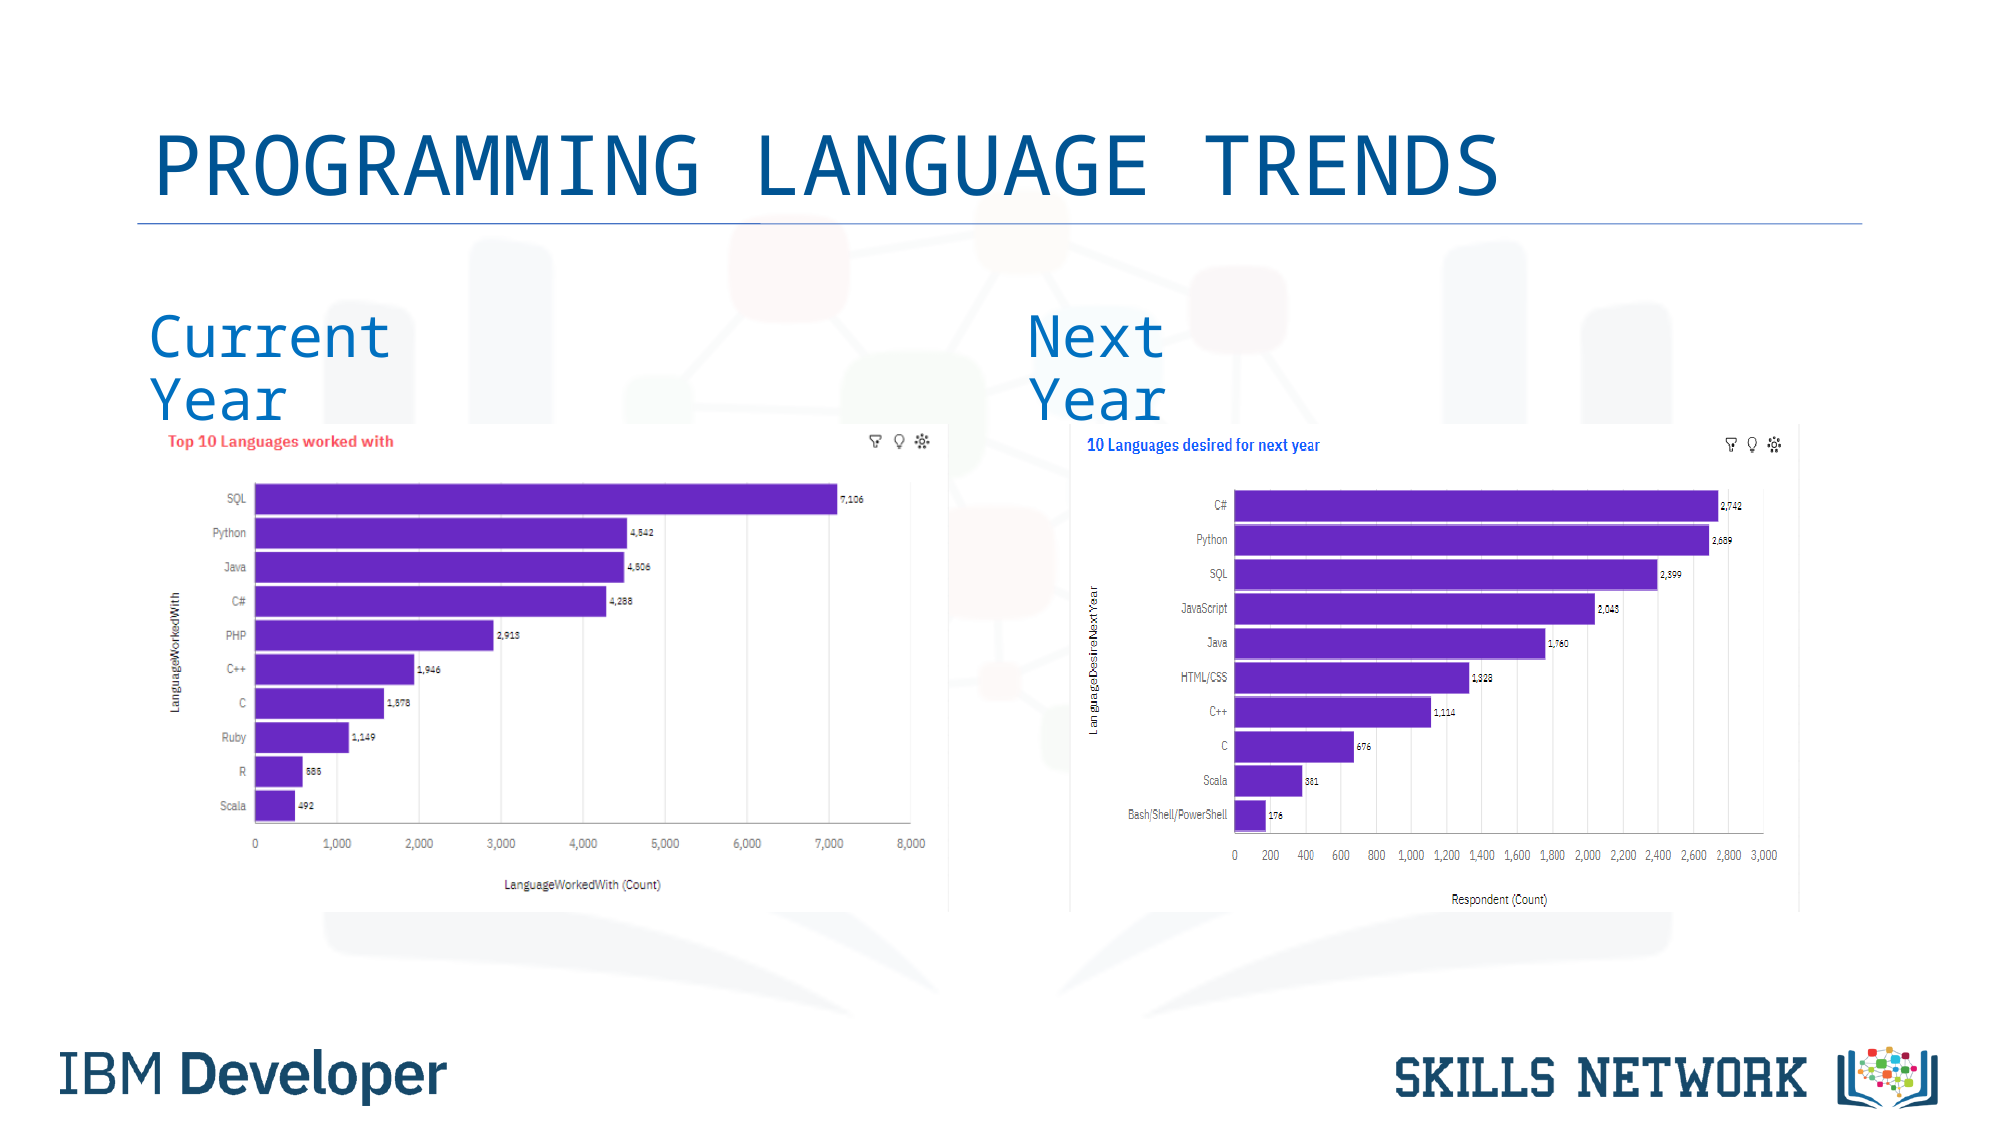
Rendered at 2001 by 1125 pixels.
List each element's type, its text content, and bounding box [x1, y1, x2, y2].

list Current Year [133, 299, 500, 382]
text_box [137, 411, 895, 1014]
picture [55, 1045, 459, 1108]
picture [153, 424, 949, 912]
text_box [1012, 411, 1770, 1014]
title PROGRAMMING LANGUAGE TRENDS [137, 59, 1863, 278]
picture [1069, 424, 1800, 912]
list Next Year [1012, 299, 1301, 382]
picture [1390, 1045, 1945, 1111]
